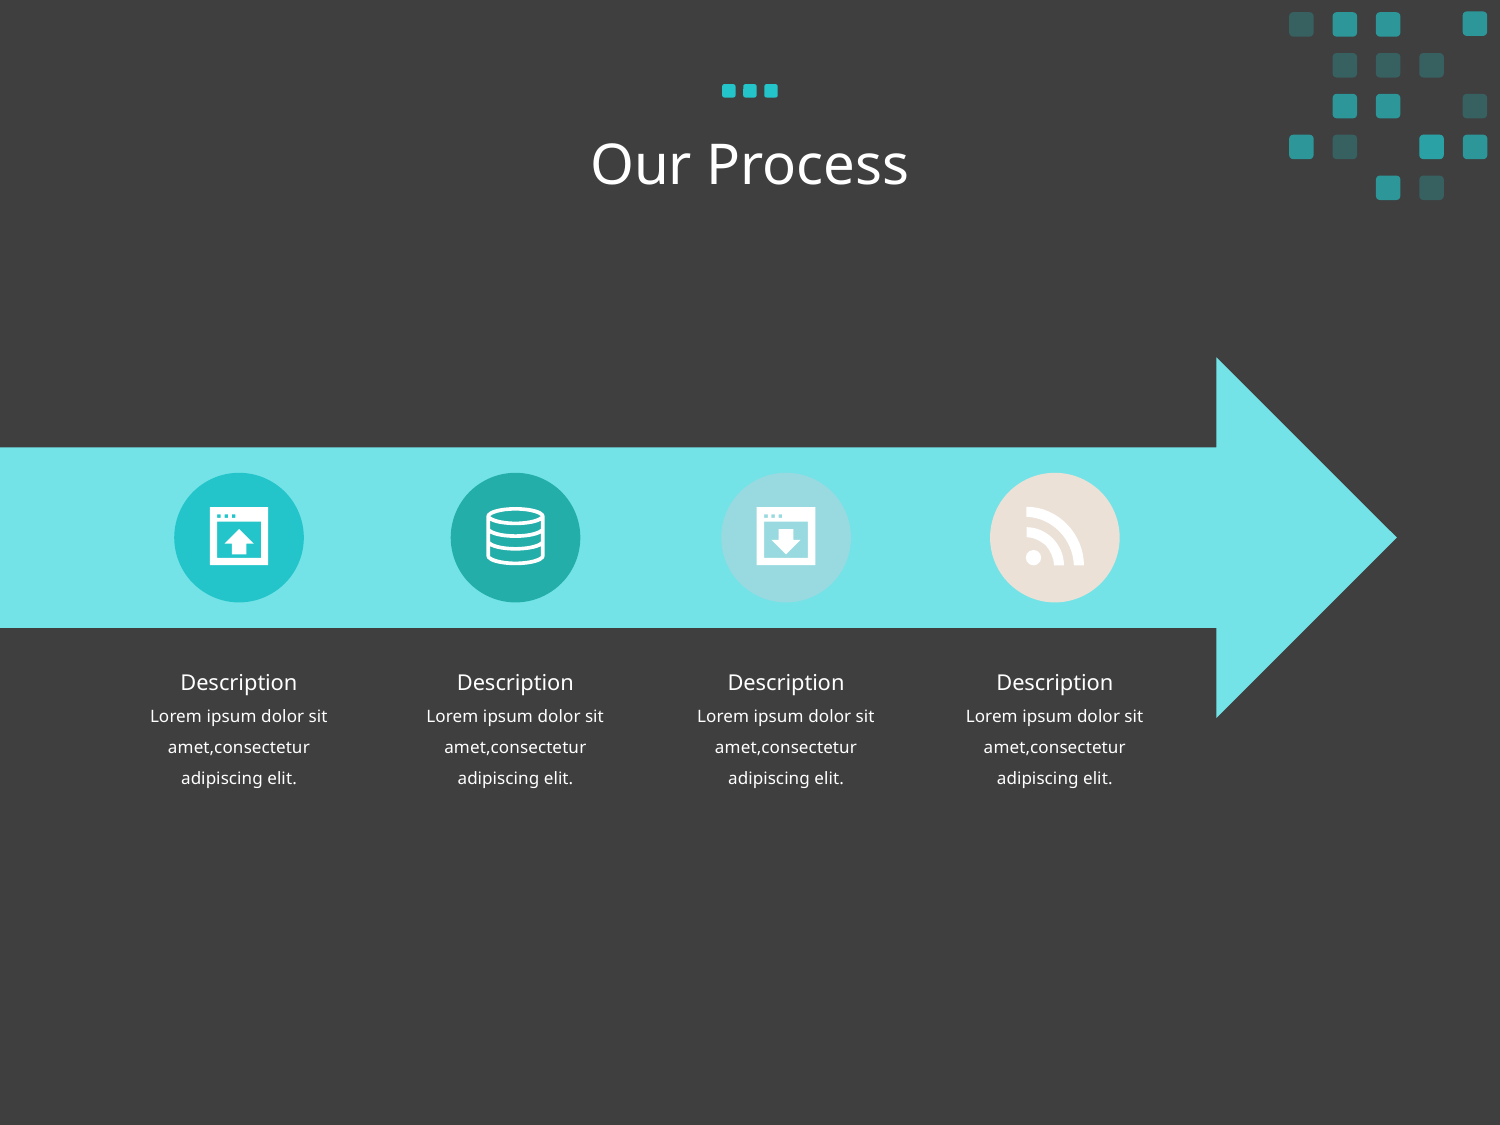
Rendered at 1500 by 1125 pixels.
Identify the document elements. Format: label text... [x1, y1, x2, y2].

text_box [449, 471, 582, 604]
text_box Description [981, 661, 1129, 687]
text_box Description [712, 661, 860, 687]
text_box [989, 471, 1121, 604]
text_box Lorem ipsum dolor sit amet,consectetur adipiscing elit. [943, 687, 1167, 795]
text_box [173, 471, 305, 604]
text_box Lorem ipsum dolor sit amet,consectetur adipiscing elit. [403, 687, 627, 795]
text_box Description [442, 661, 589, 687]
text_box [720, 471, 852, 604]
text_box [756, 507, 816, 566]
text_box Lorem ipsum dolor sit amet,consectetur adipiscing elit. [127, 687, 351, 795]
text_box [722, 84, 778, 98]
text_box [486, 507, 545, 566]
text_box [0, 357, 1397, 718]
title Our Process [103, 57, 1397, 276]
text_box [209, 507, 269, 566]
text_box Lorem ipsum dolor sit amet,consectetur adipiscing elit. [674, 687, 898, 795]
text_box Description [165, 661, 313, 687]
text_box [1025, 506, 1084, 566]
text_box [1289, 11, 1488, 200]
